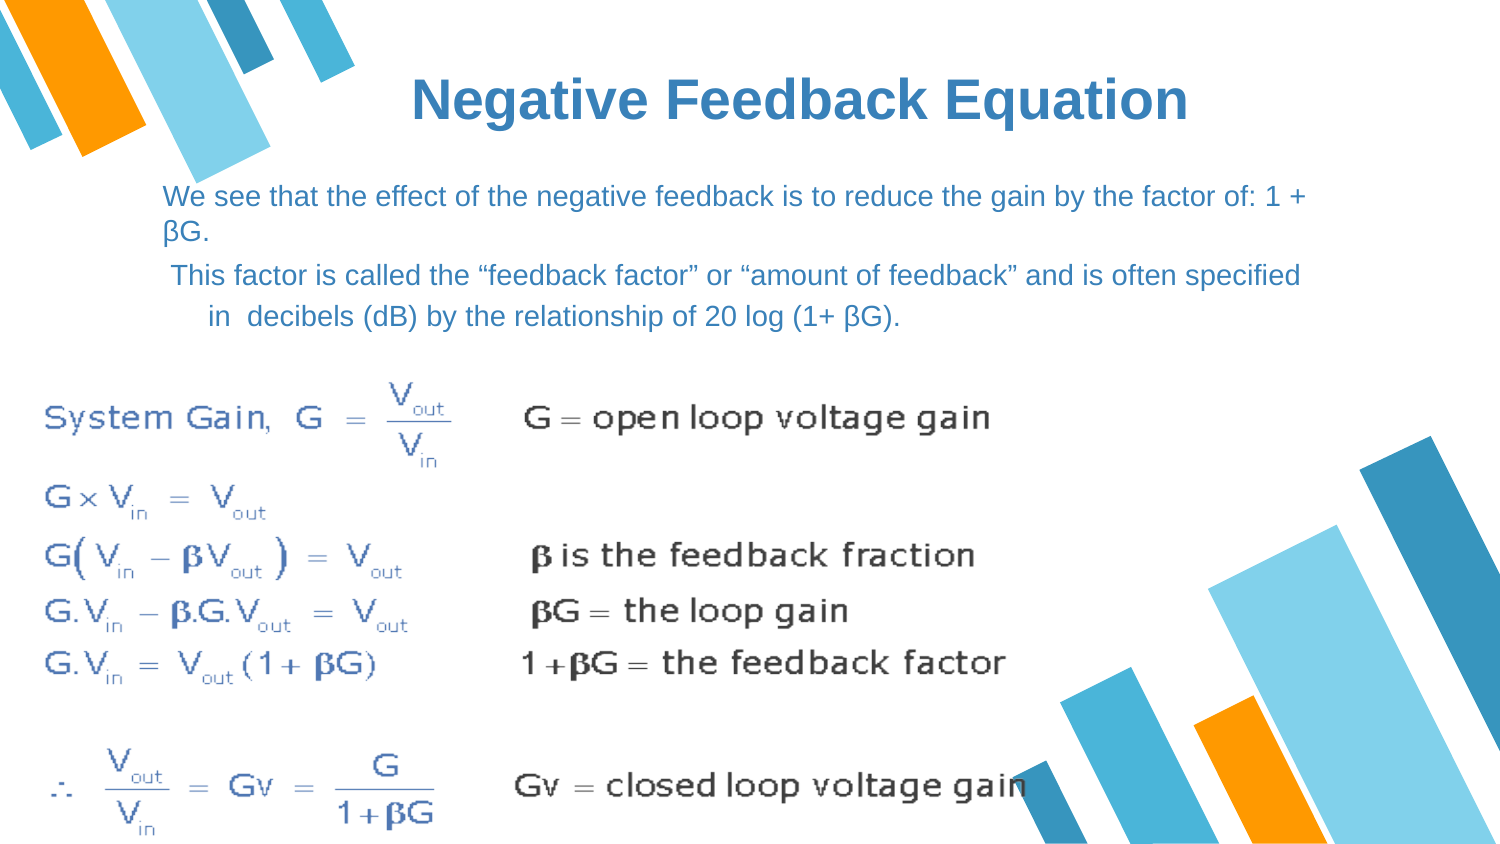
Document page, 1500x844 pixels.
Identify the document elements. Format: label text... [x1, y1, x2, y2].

text_box We see that the effect of the negative feedback is to reduce the gain by the factor of: 1 + βG. This factor is called the “feedback factor” or “amount of feedback” and is often specified in decibels (dB) by the relationship of 20 log (1+ βG). [160, 175, 1358, 286]
text_box [40, 375, 1033, 841]
title Negative Feedback Equation [408, 59, 1208, 134]
